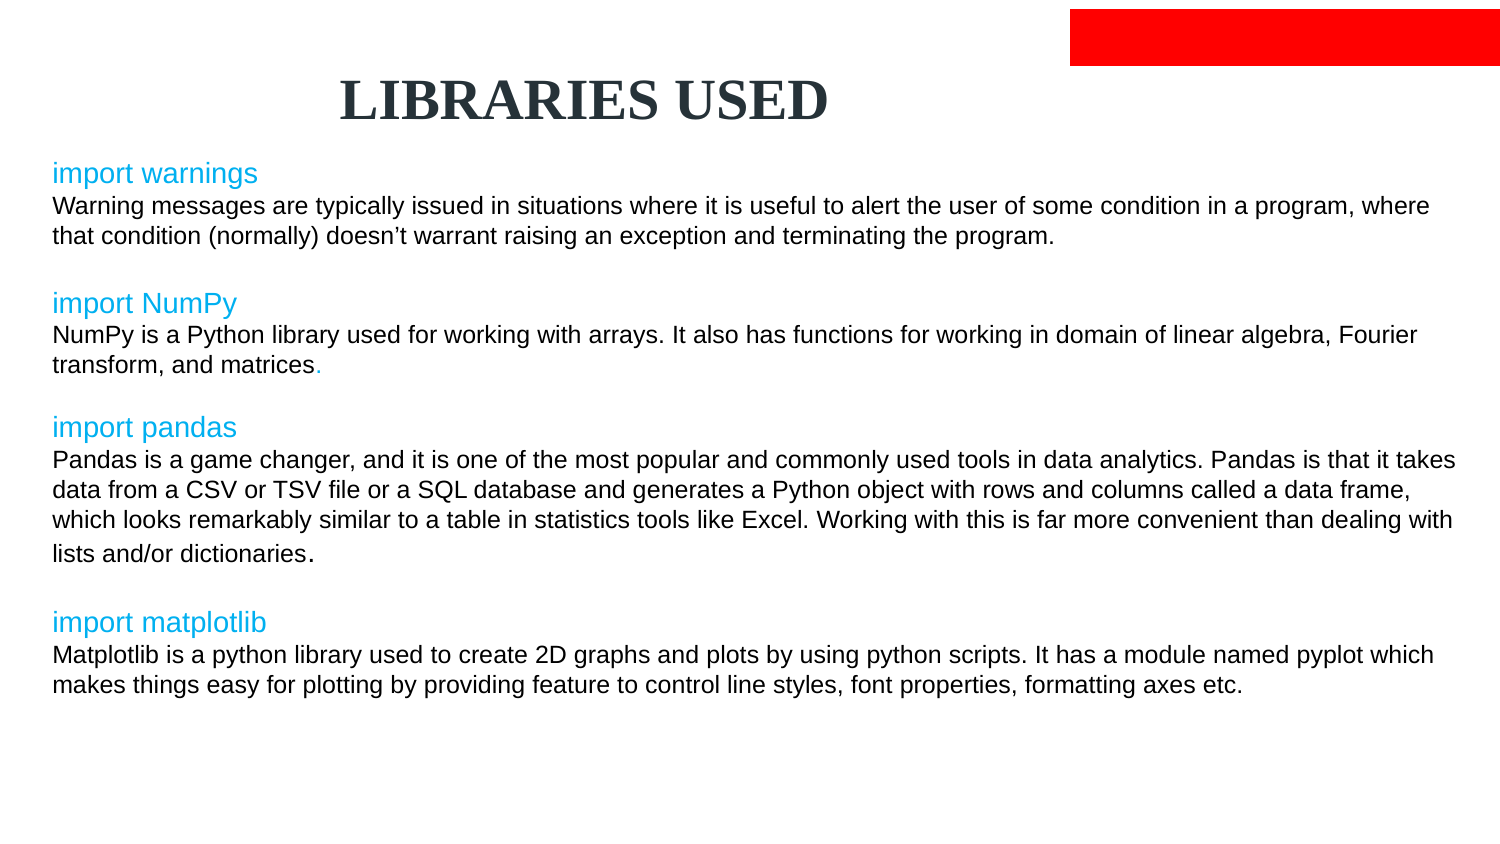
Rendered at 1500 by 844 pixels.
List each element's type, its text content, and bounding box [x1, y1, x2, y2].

text_box import warnings Warning messages are typically issued in situations where it is useful to alert the user of some condition in a program, where that condition (normally) doesn’t warrant raising an exception and terminating the program. import NumPy NumPy is a Python library used for working with arrays. It also has functions for working in domain of linear algebra, Fourier transform, and matrices. import pandas Pandas is a game changer, and it is one of the most popular and commonly used tools in data analytics. Pandas is that it takes data from a CSV or TSV file or a SQL database and generates a Python object with rows and columns called a data frame, which looks remarkably similar to a table in statistics tools like Excel. Working with this is far more convenient than dealing with lists and/or dictionaries. import matplotlib Matplotlib is a python library used to create 2D graphs and plots by using python scripts. It has a module named pyplot which makes things easy for plotting by providing feature to control line styles, font properties, formatting axes etc. [37, 146, 1475, 751]
title LIBRARIES USED [337, 59, 908, 146]
picture [1070, 9, 1500, 66]
